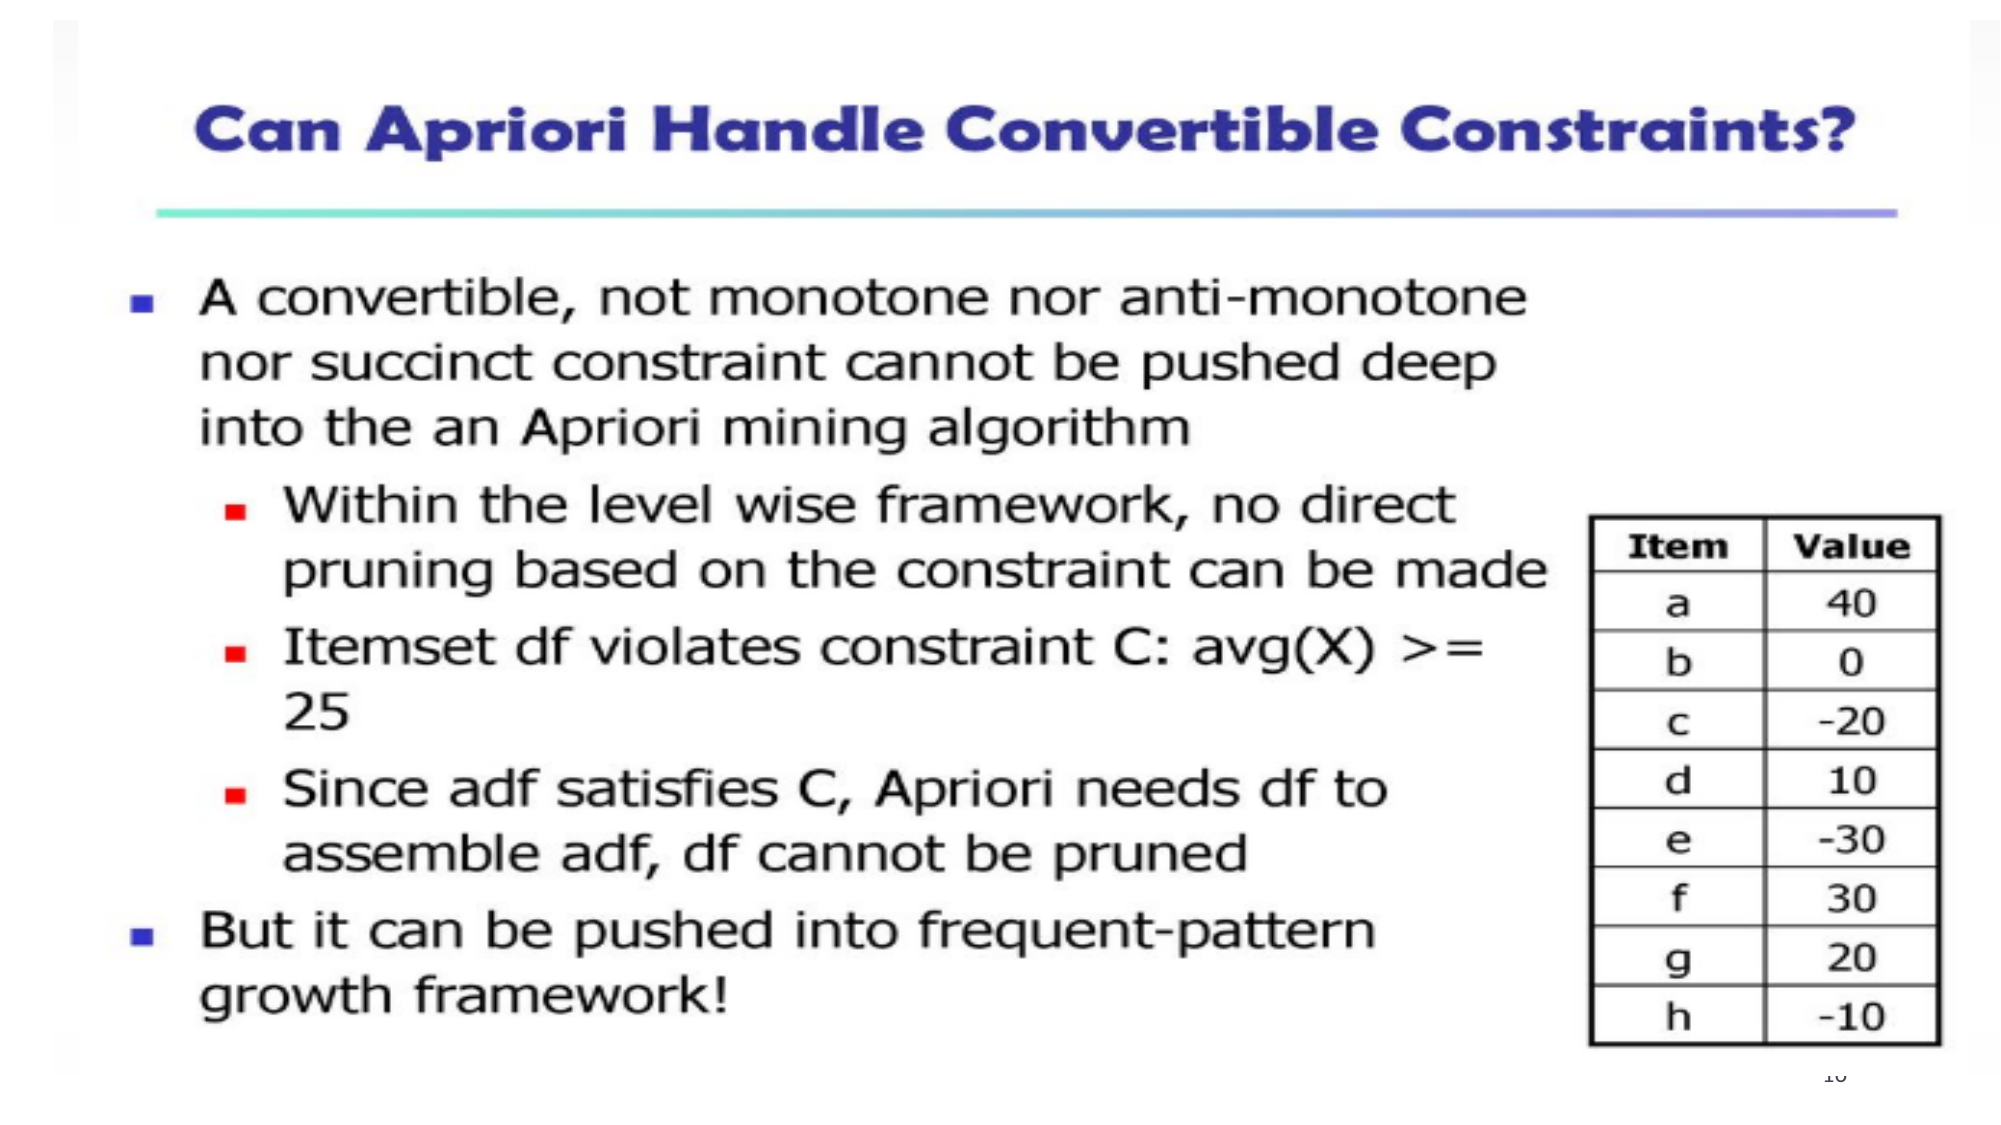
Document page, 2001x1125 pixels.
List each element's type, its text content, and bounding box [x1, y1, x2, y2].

slide_number 16 [1412, 1076, 1863, 1103]
picture [52, 20, 2000, 1076]
